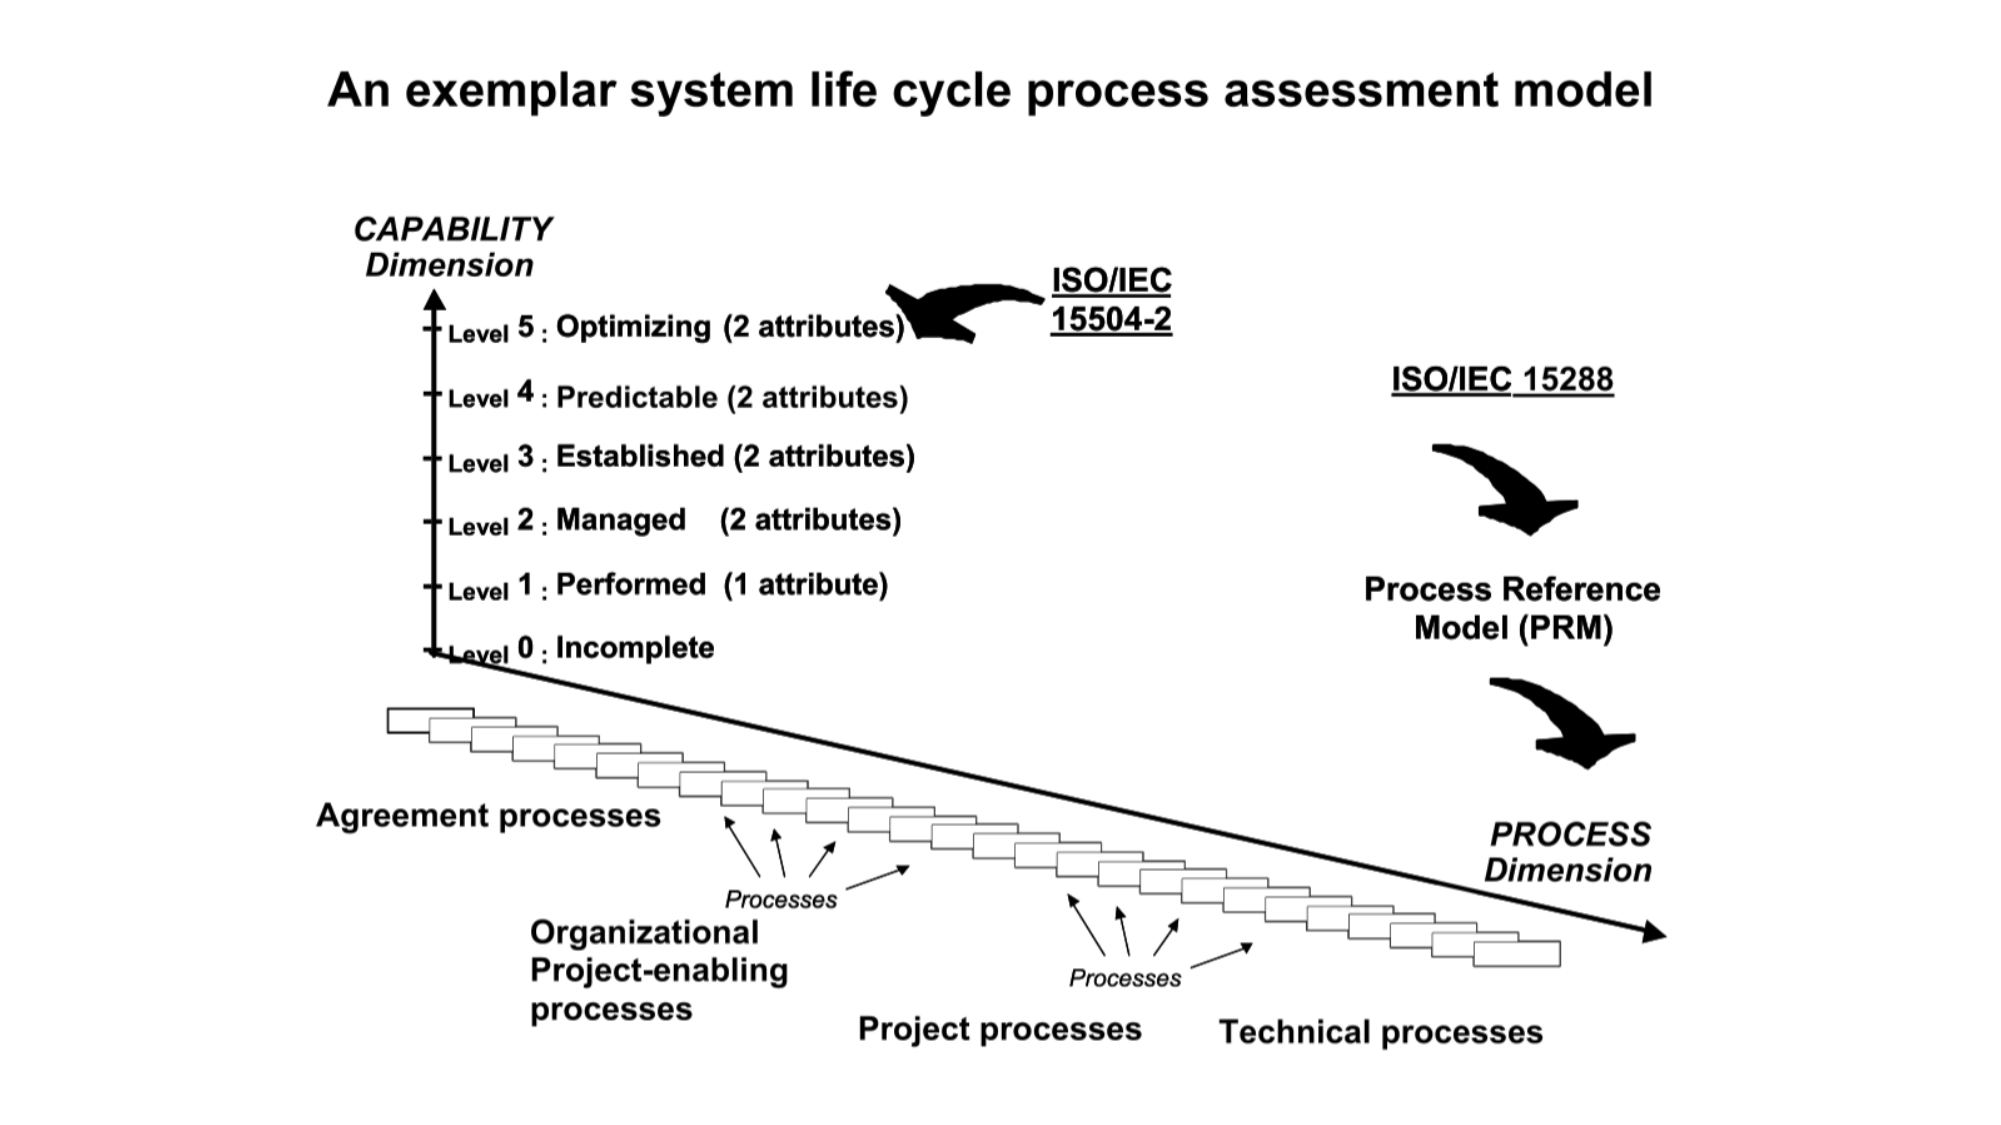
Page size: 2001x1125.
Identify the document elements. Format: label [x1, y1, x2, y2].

picture [320, 64, 1664, 122]
picture [291, 193, 1709, 1061]
